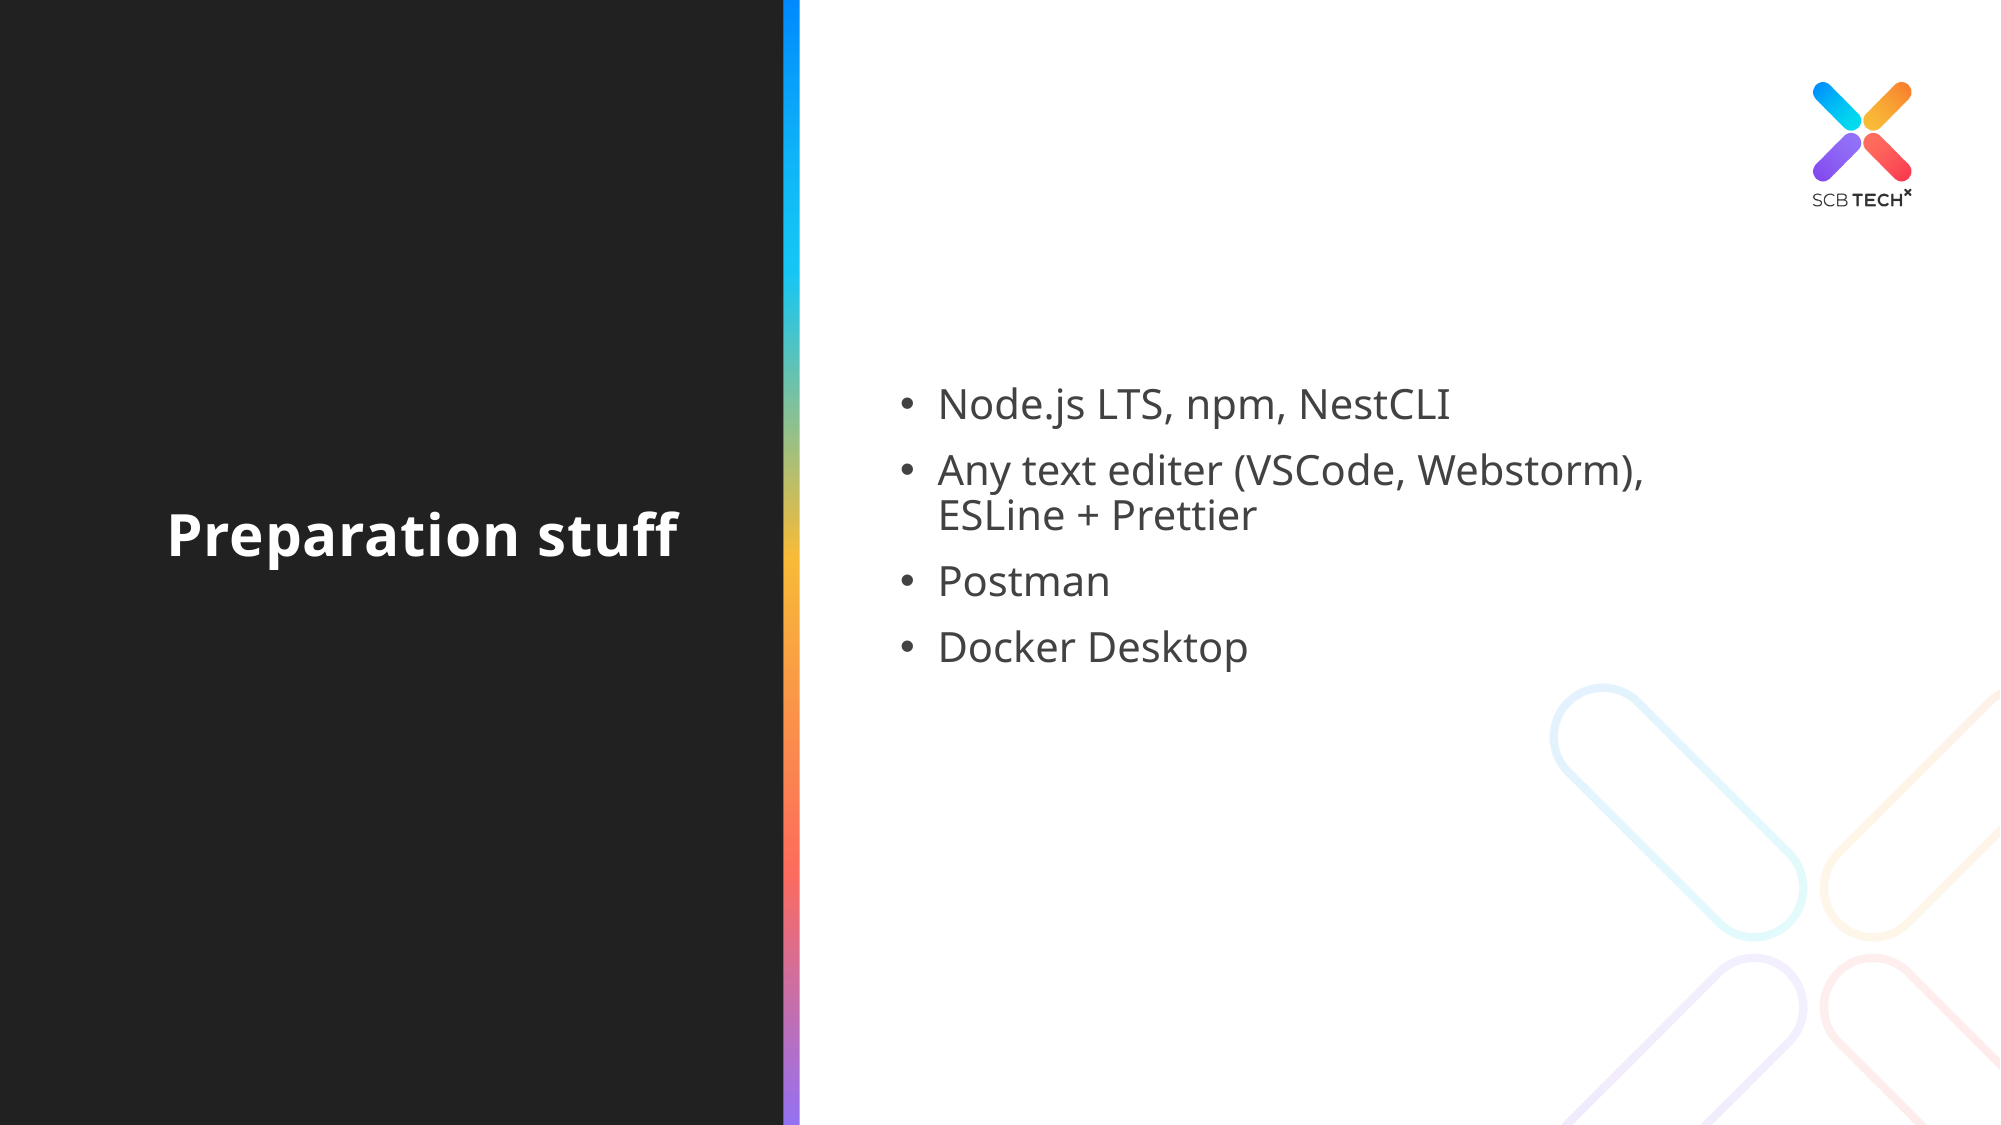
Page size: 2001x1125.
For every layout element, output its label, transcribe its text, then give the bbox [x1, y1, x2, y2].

list Node.js LTS, npm, NestCLI Any text editer (VSCode, Webstorm), ESLine + Prettier Postman Docker Desktop [885, 375, 1775, 690]
picture [1796, 65, 1928, 223]
title Preparation stuff [101, 423, 693, 642]
